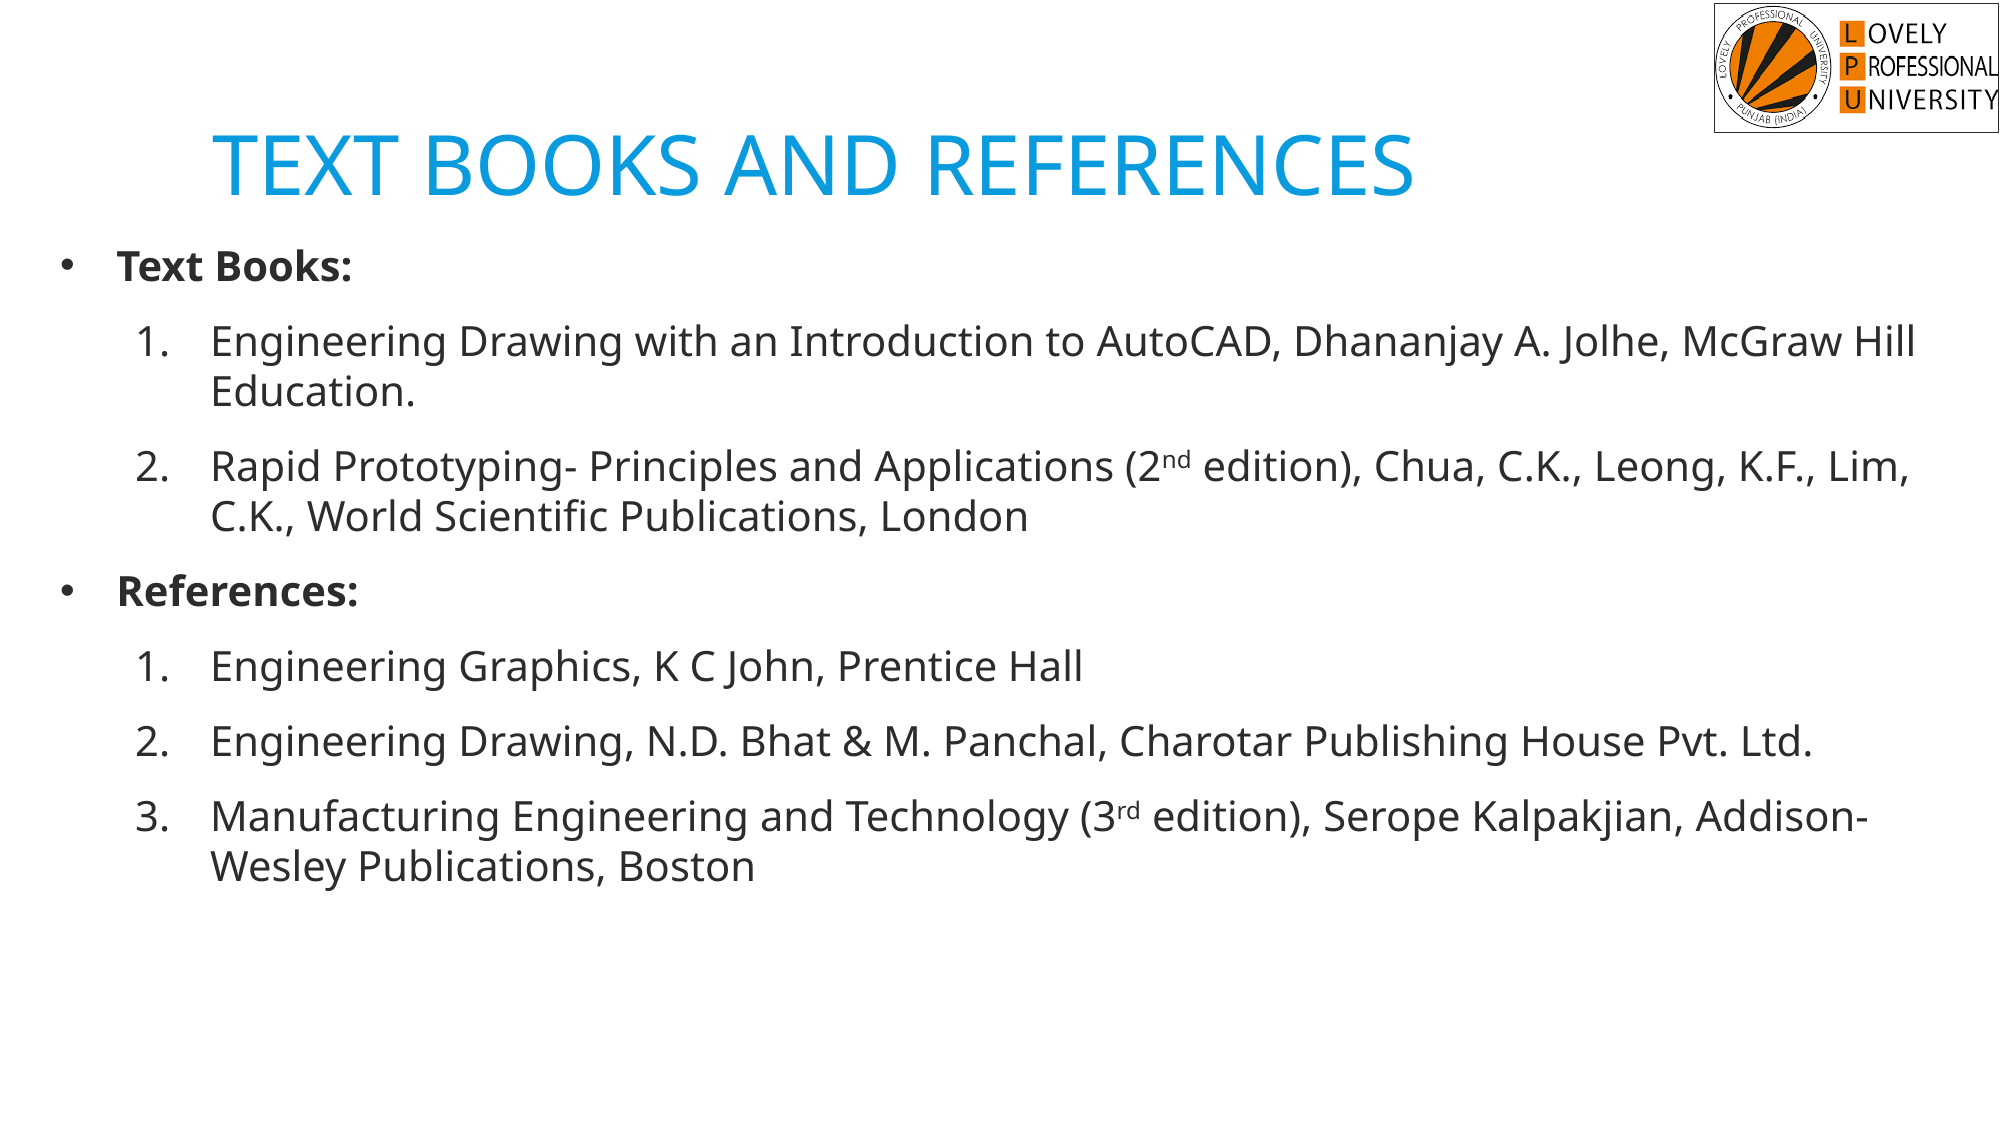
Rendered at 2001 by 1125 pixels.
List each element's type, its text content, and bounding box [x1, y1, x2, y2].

text_box Text Books: Engineering Drawing with an Introduction to AutoCAD, Dhananjay A. Jolhe, McGraw Hill Education. Rapid Prototyping- Principles and Applications (2nd edition), Chua, C.K., Leong, K.F., Lim, C.K., World Scientific Publications, London References: Engineering Graphics, K C John, Prentice Hall Engineering Drawing, N.D. Bhat & M. Panchal, Charotar Publishing House Pvt. Ltd. Manufacturing Engineering and Technology (3rd edition), Serope Kalpakjian, Addison-Wesley Publications, Boston [45, 232, 1950, 898]
title TEXT BOOKS AND REFERENCES [197, 46, 1803, 232]
picture [1715, 4, 1998, 132]
